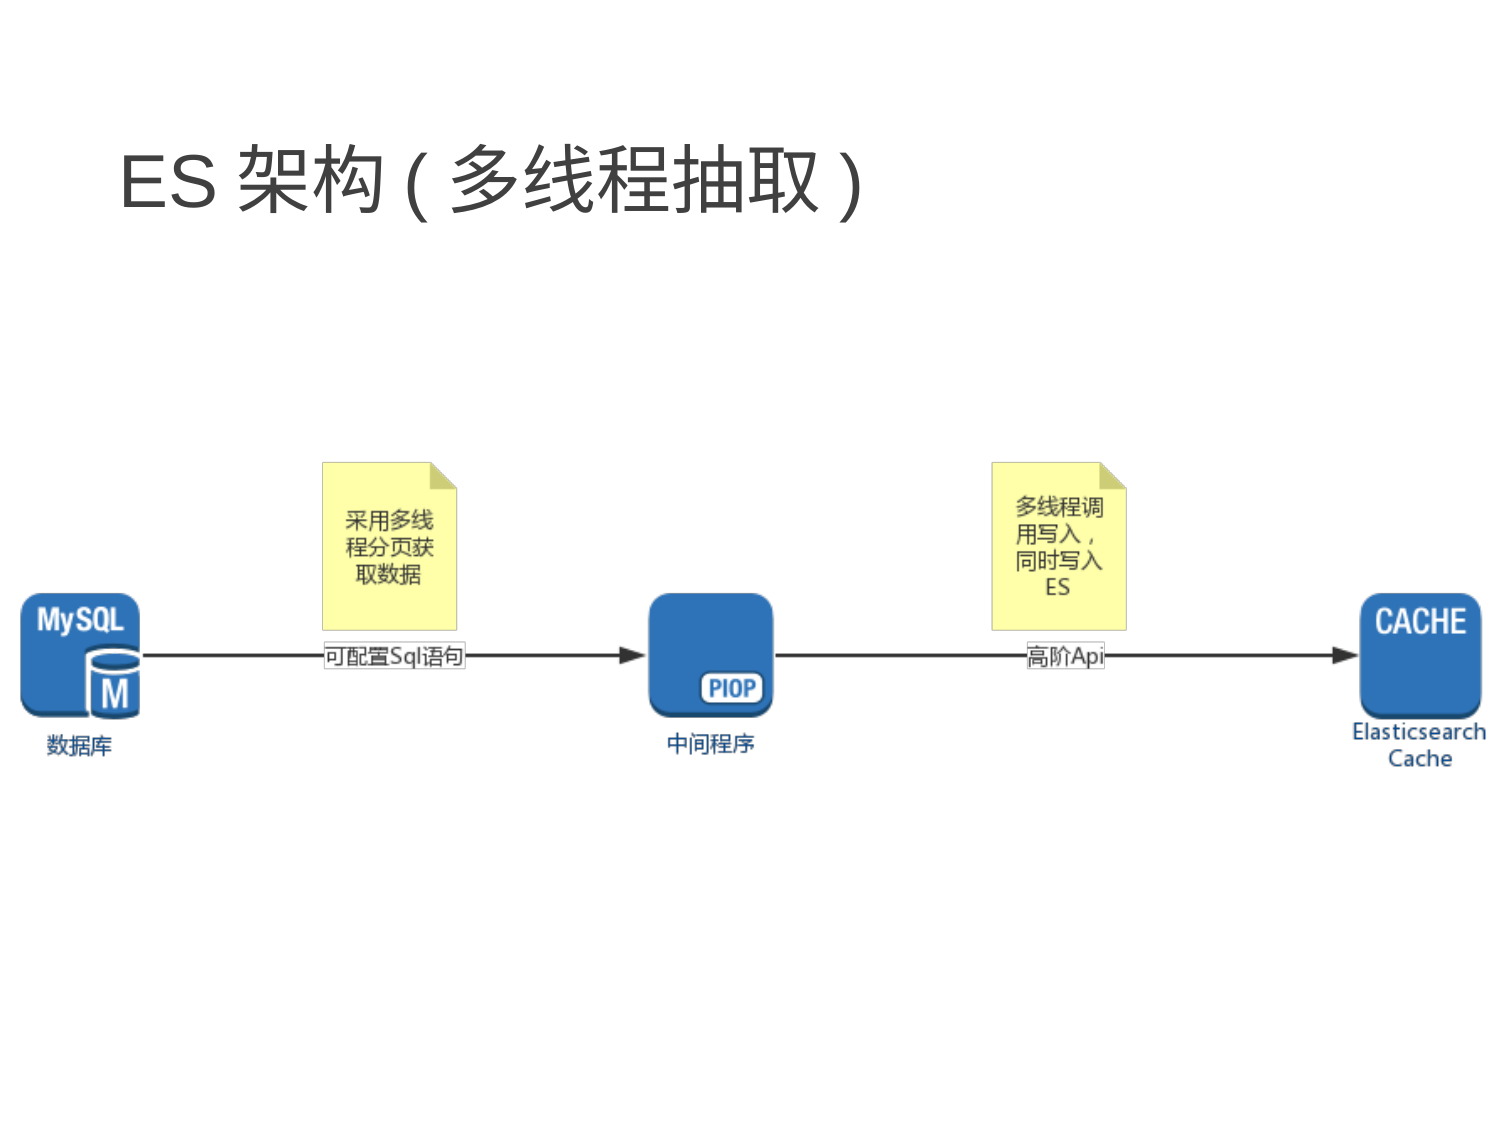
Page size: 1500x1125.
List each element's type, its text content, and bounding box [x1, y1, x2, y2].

title ES架构(多线程抽取) [103, 59, 1397, 278]
picture [0, 382, 1500, 822]
